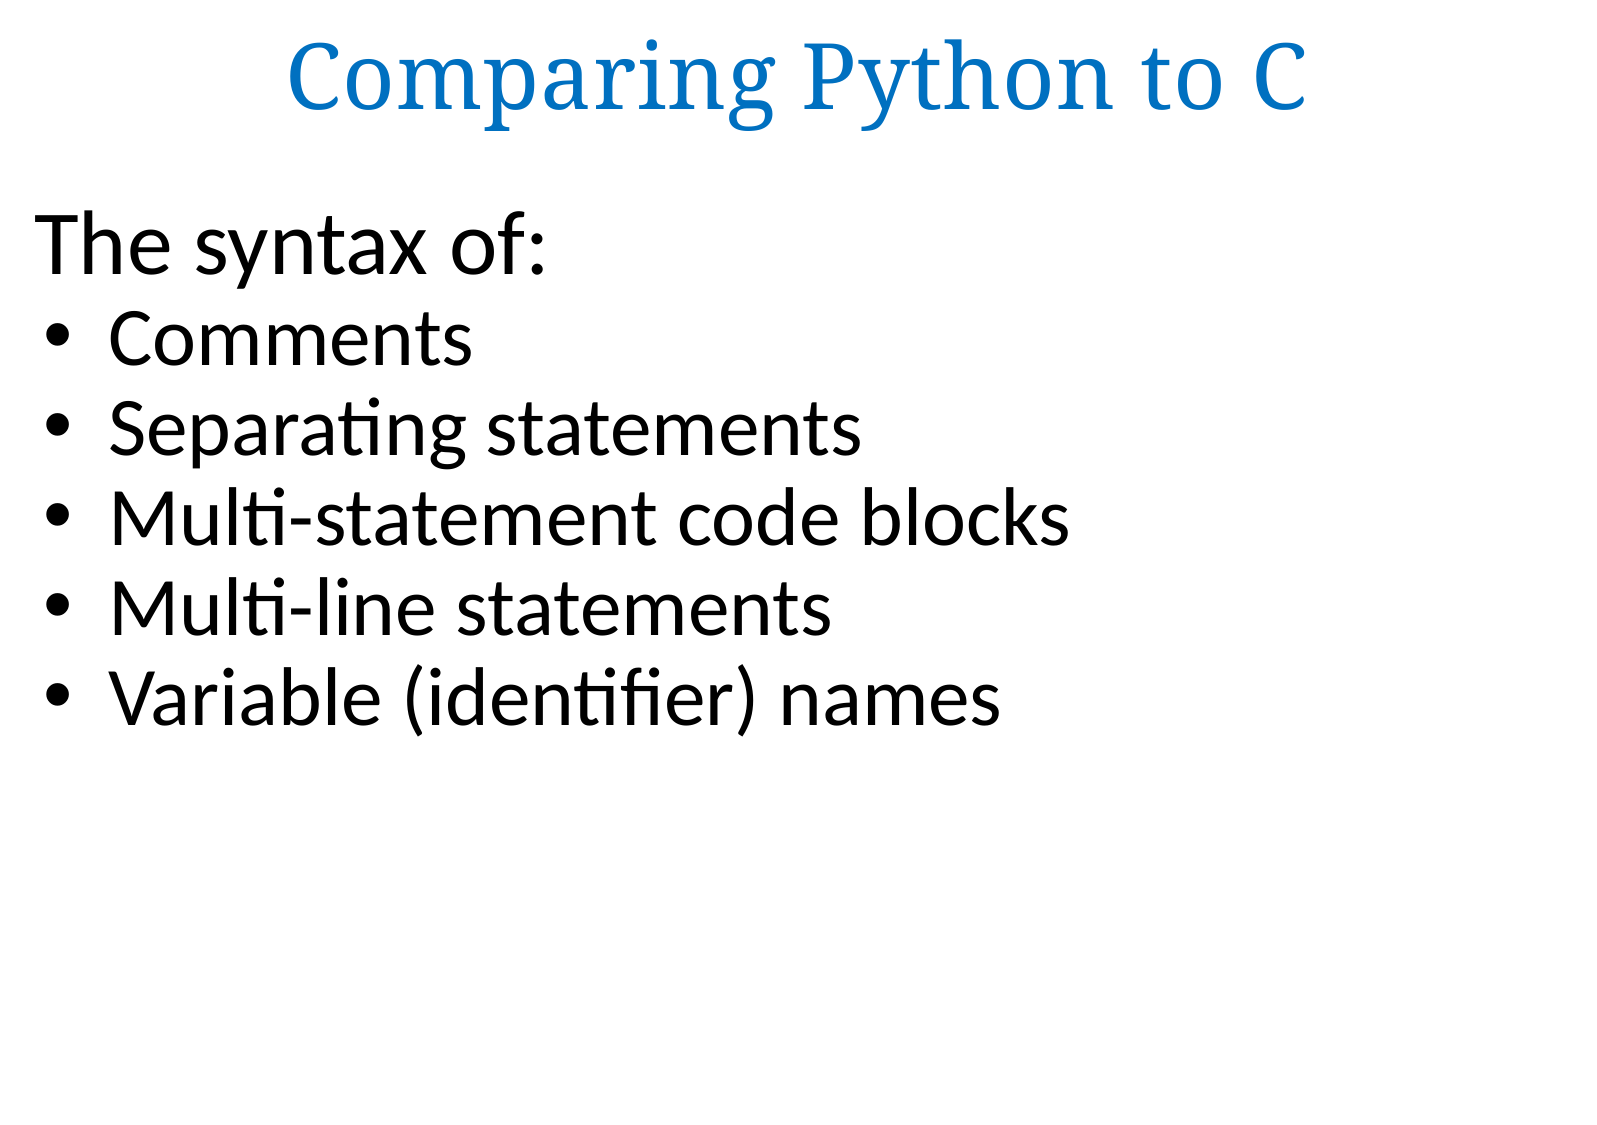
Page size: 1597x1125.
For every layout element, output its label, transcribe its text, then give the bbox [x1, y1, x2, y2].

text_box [0, 0, 1597, 188]
text_box The syntax of: Comments Separating statements Multi-statement code blocks Multi-line statements Variable (identifier) names [0, 188, 1597, 1125]
